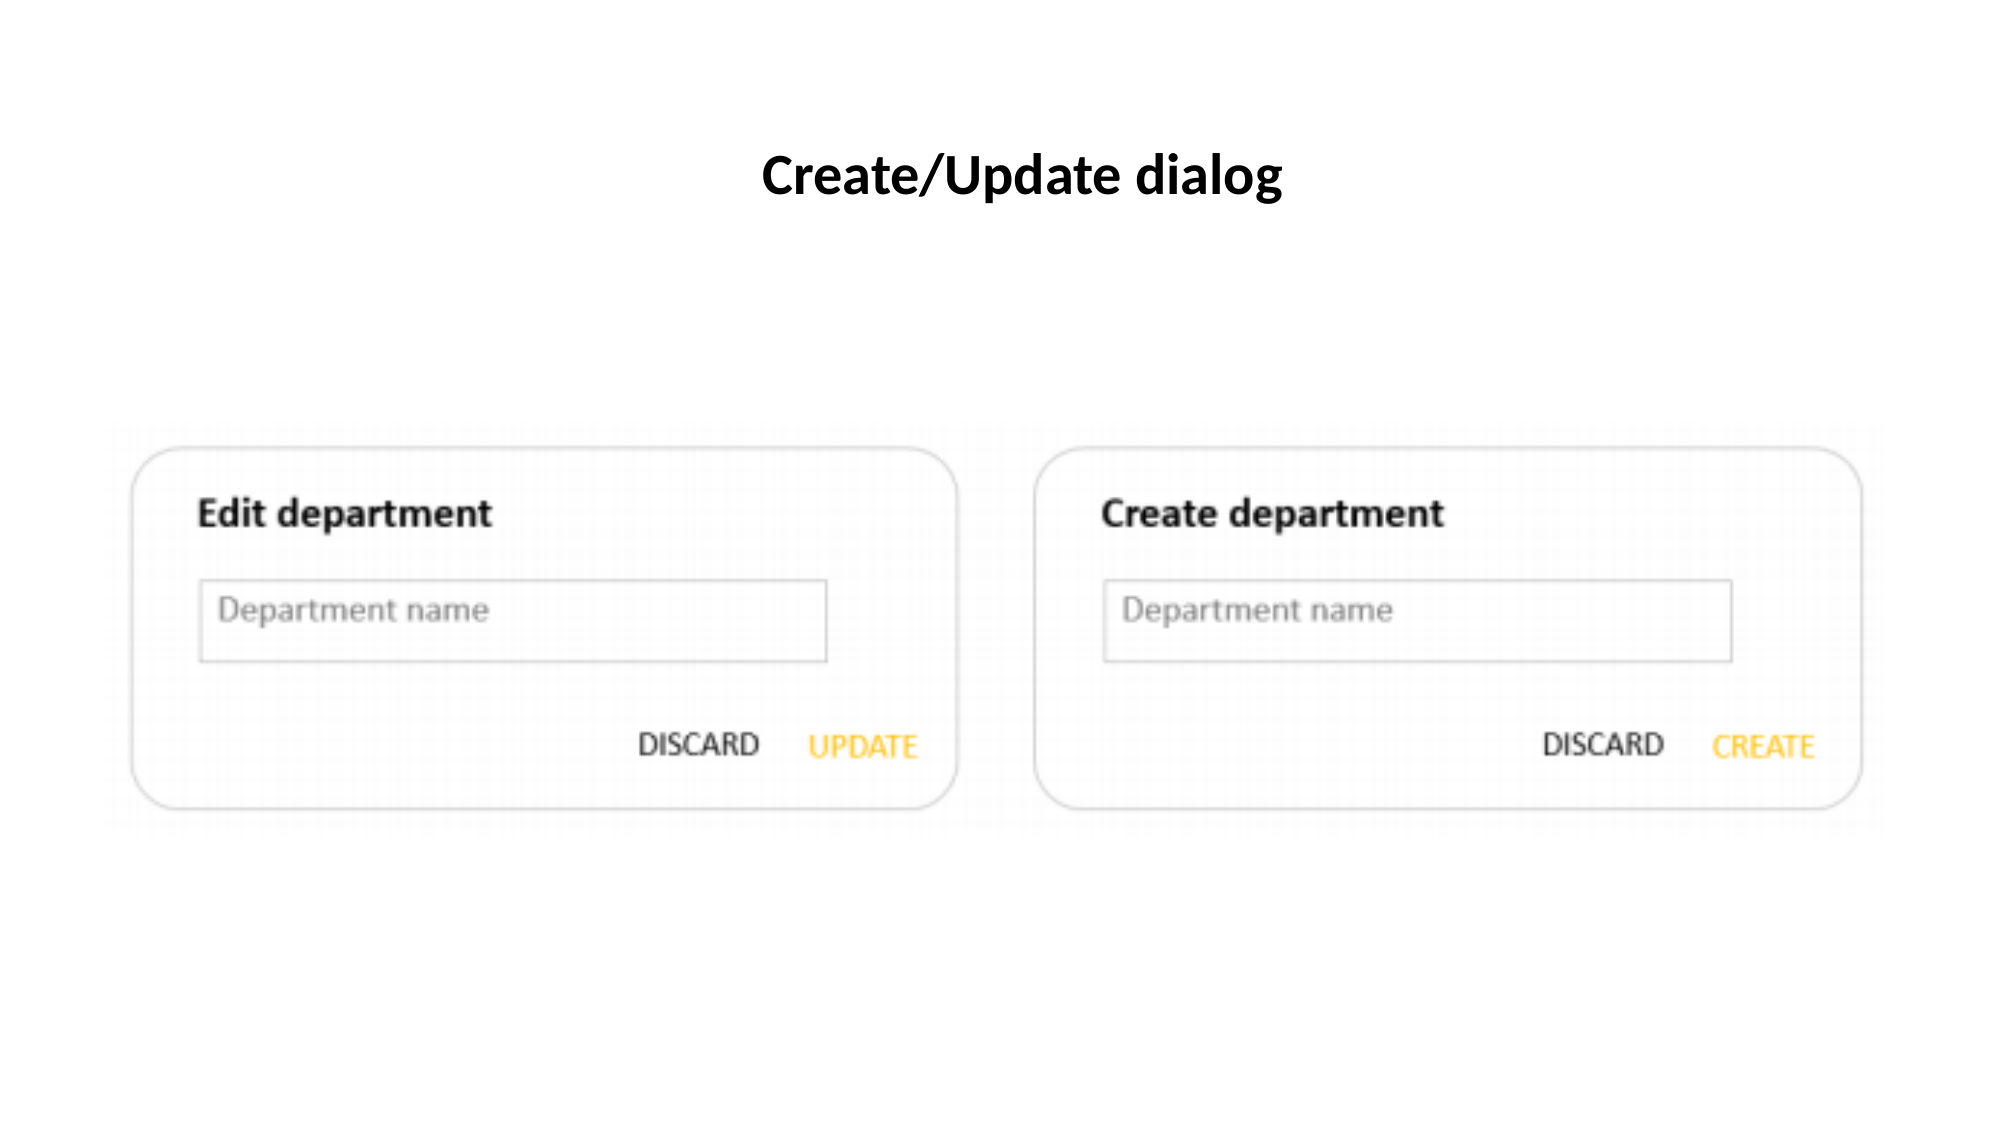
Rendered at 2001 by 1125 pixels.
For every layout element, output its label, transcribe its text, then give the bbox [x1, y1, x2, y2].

picture [100, 412, 1946, 846]
text_box Create/Update dialog [747, 129, 1298, 214]
